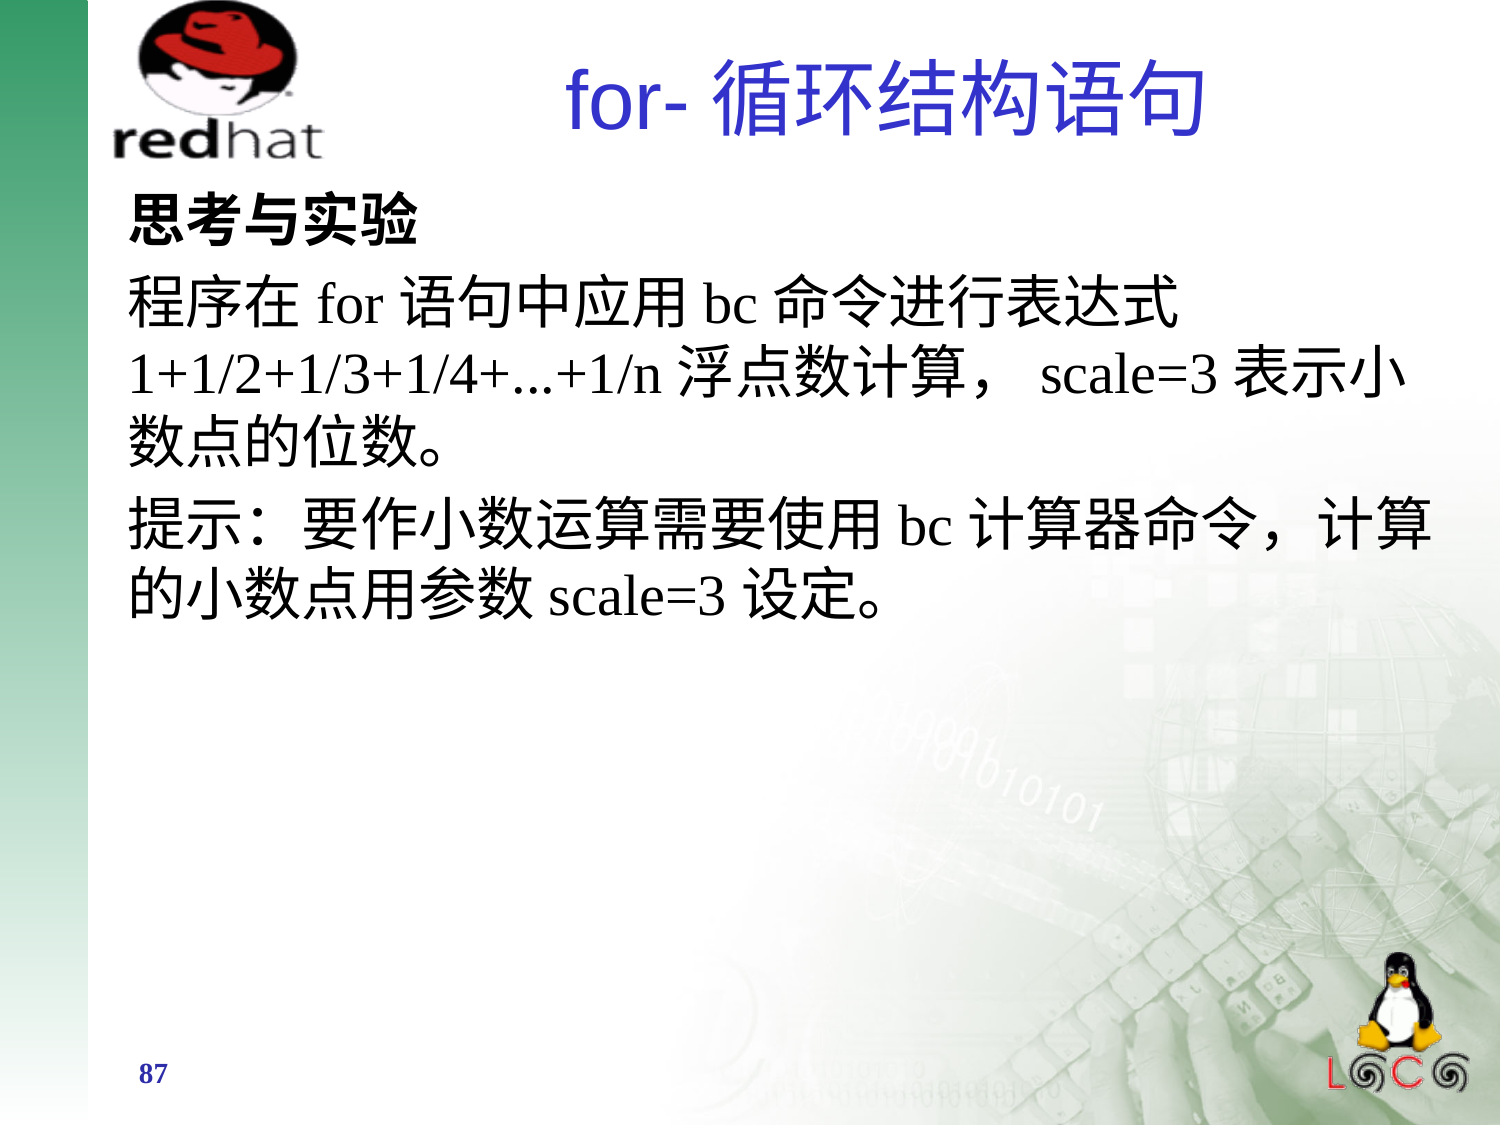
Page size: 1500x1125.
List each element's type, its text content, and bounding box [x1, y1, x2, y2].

list 思考与实验 程序在for语句中应用bc命令进行表达式1+1/2+1/3+1/4+...+1/n浮点数计算，scale=3表示小数点的位数。 提示：要作小数运算需要使用bc计算器命令，计算的小数点用参数scale=3设定。 [112, 176, 1463, 919]
title for-循环结构语句 [324, 31, 1451, 161]
slide_number 87 [123, 1046, 396, 1095]
picture [549, 365, 1500, 1125]
picture [112, 0, 325, 161]
